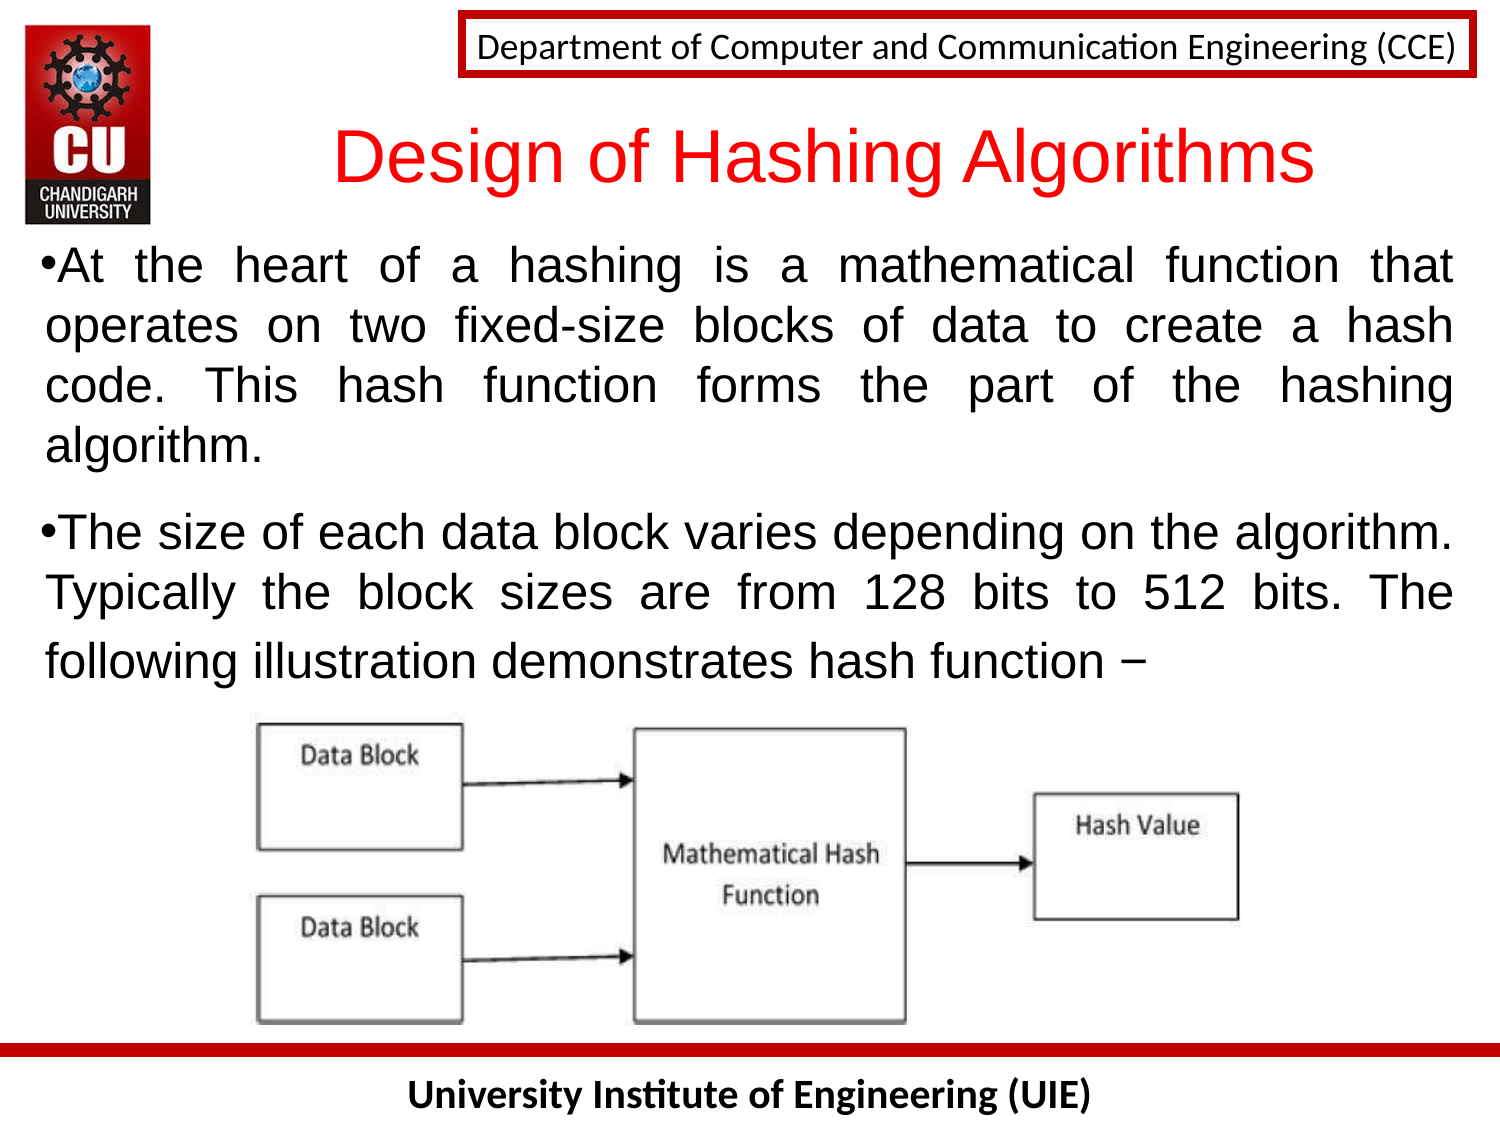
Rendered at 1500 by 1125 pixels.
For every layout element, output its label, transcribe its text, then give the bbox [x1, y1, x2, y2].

list At the heart of a hashing is a mathematical function that operates on two fixed-size blocks of data to create a hash code. This hash function forms the part of the hashing algorithm. The size of each data block varies depending on the algorithm. Typically the block sizes are from 128 bits to 512 bits. The following illustration demonstrates hash function − [24, 224, 1475, 1025]
list Design of Hashing Algorithms [174, 99, 1475, 213]
picture [24, 24, 151, 224]
picture [249, 712, 1241, 1026]
